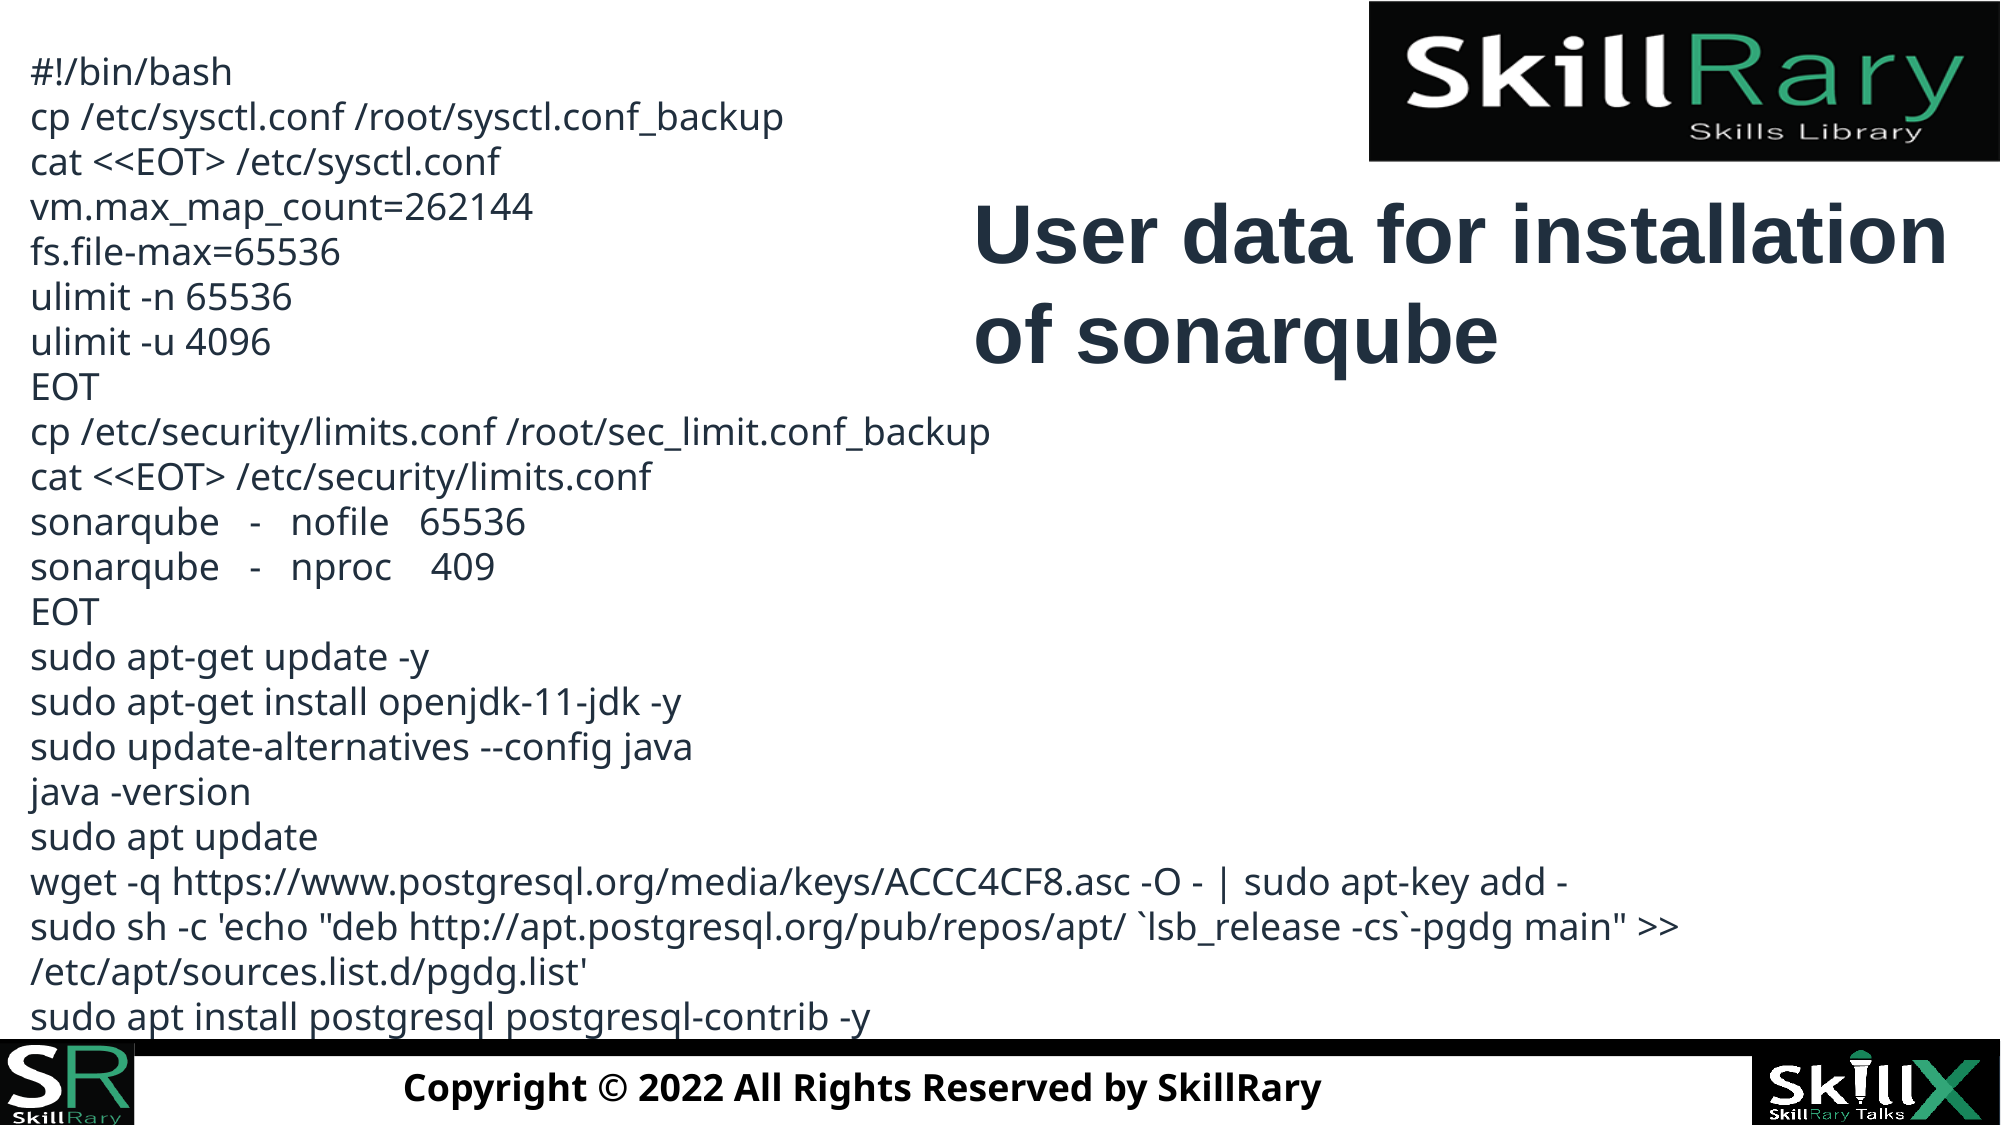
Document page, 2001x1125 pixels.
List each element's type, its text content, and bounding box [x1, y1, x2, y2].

text_box #!/bin/bash cp /etc/sysctl.conf /root/sysctl.conf_backup cat <<EOT> /etc/sysctl.conf vm.max_map_count=262144 fs.file-max=65536 ulimit -n 65536 ulimit -u 4096 EOT cp /etc/security/limits.conf /root/sec_limit.conf_backup cat <<EOT> /etc/security/limits.conf sonarqube - nofile 65536 sonarqube - nproc 409 EOT sudo apt-get update -y sudo apt-get install openjdk-11-jdk -y sudo update-alternatives --config java java -version sudo apt update wget -q https://www.postgresql.org/media/keys/ACCC4CF8.asc -O - | sudo apt-key add - sudo sh -c 'echo "deb http://apt.postgresql.org/pub/repos/apt/ `lsb_release -cs`-pgdg main" >> /etc/apt/sources.list.d/pgdg.list' sudo apt install postgresql postgresql-contrib -y [15, 40, 2000, 1046]
picture [1752, 1046, 1996, 1125]
text_box User data for installation of sonarqube [959, 172, 1988, 388]
picture [0, 1034, 136, 1125]
picture [1369, 0, 2000, 40]
